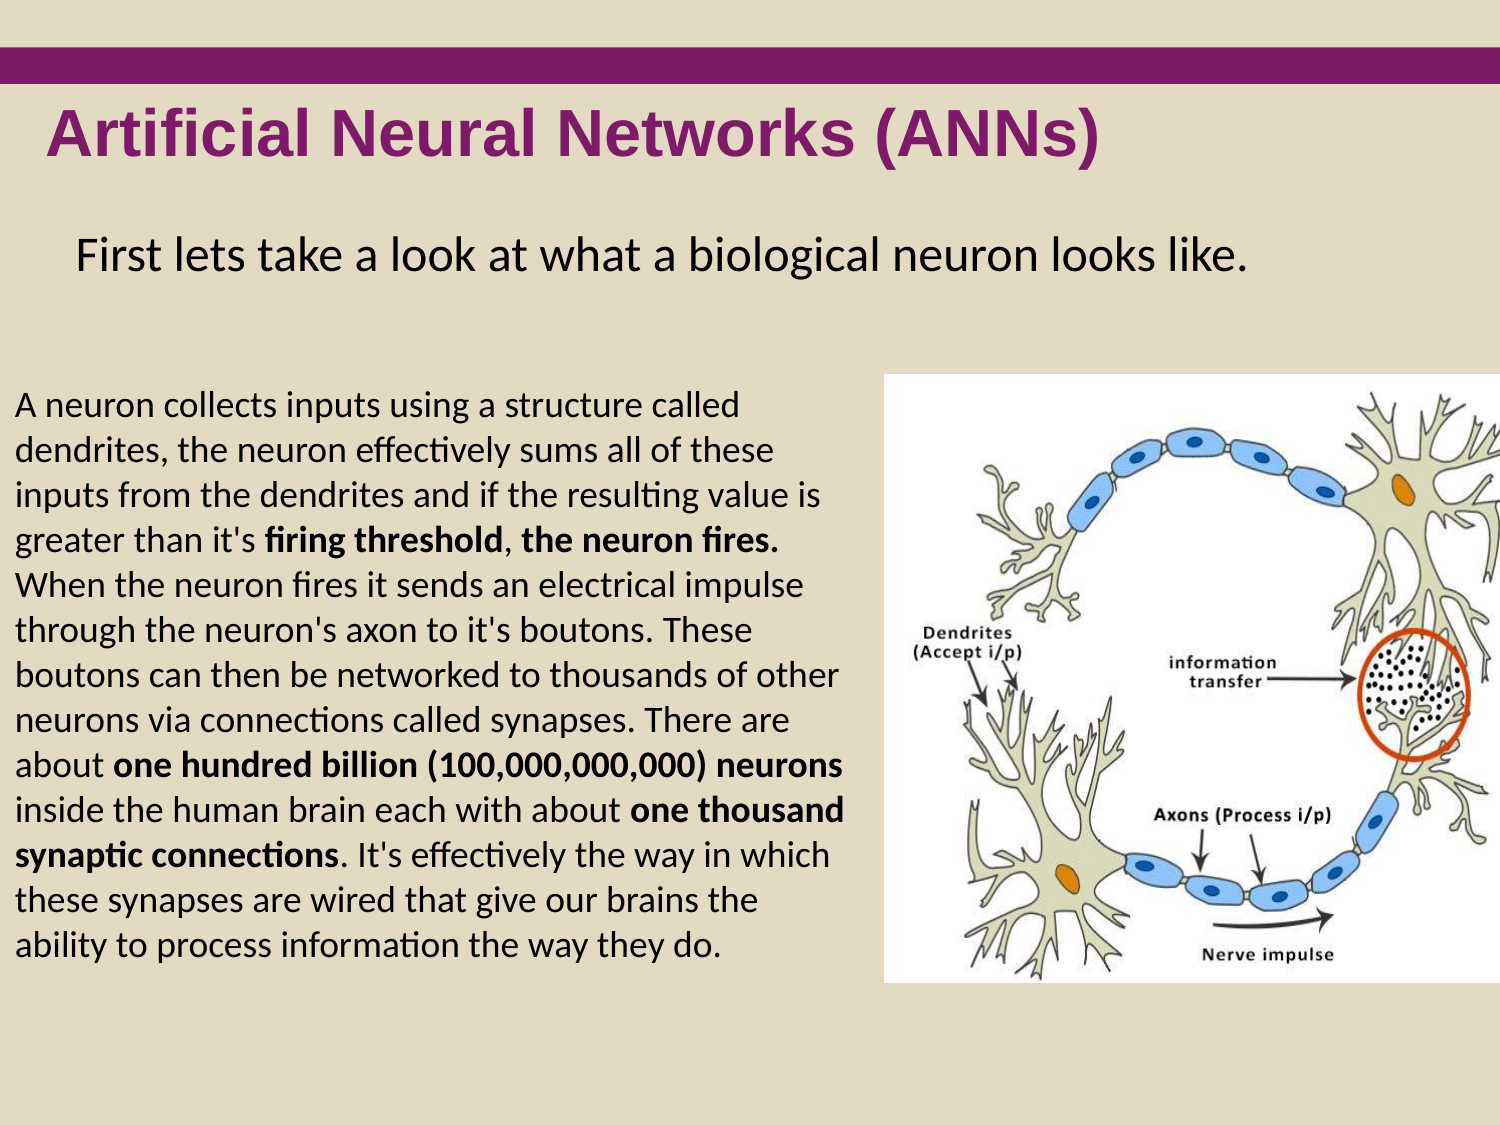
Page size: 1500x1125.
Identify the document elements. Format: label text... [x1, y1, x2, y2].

text_box [0, 47, 1500, 84]
text_box A neuron collects inputs using a structure called dendrites, the neuron effectively sums all of these inputs from the dendrites and if the resulting value is greater than it's firing threshold, the neuron fires. When the neuron fires it sends an electrical impulse through the neuron's axon to it's boutons. These boutons can then be networked to thousands of other neurons via connections called synapses. There are about one hundred billion (100,000,000,000) neurons inside the human brain each with about one thousand synaptic connections. It's effectively the way in which these synapses are wired that give our brains the ability to process information the way they do. [0, 372, 863, 973]
text_box Artificial Neural Networks (ANNs) [45, 90, 1250, 212]
text_box First lets take a look at what a biological neuron looks like. [60, 214, 1500, 290]
picture [883, 374, 1500, 983]
